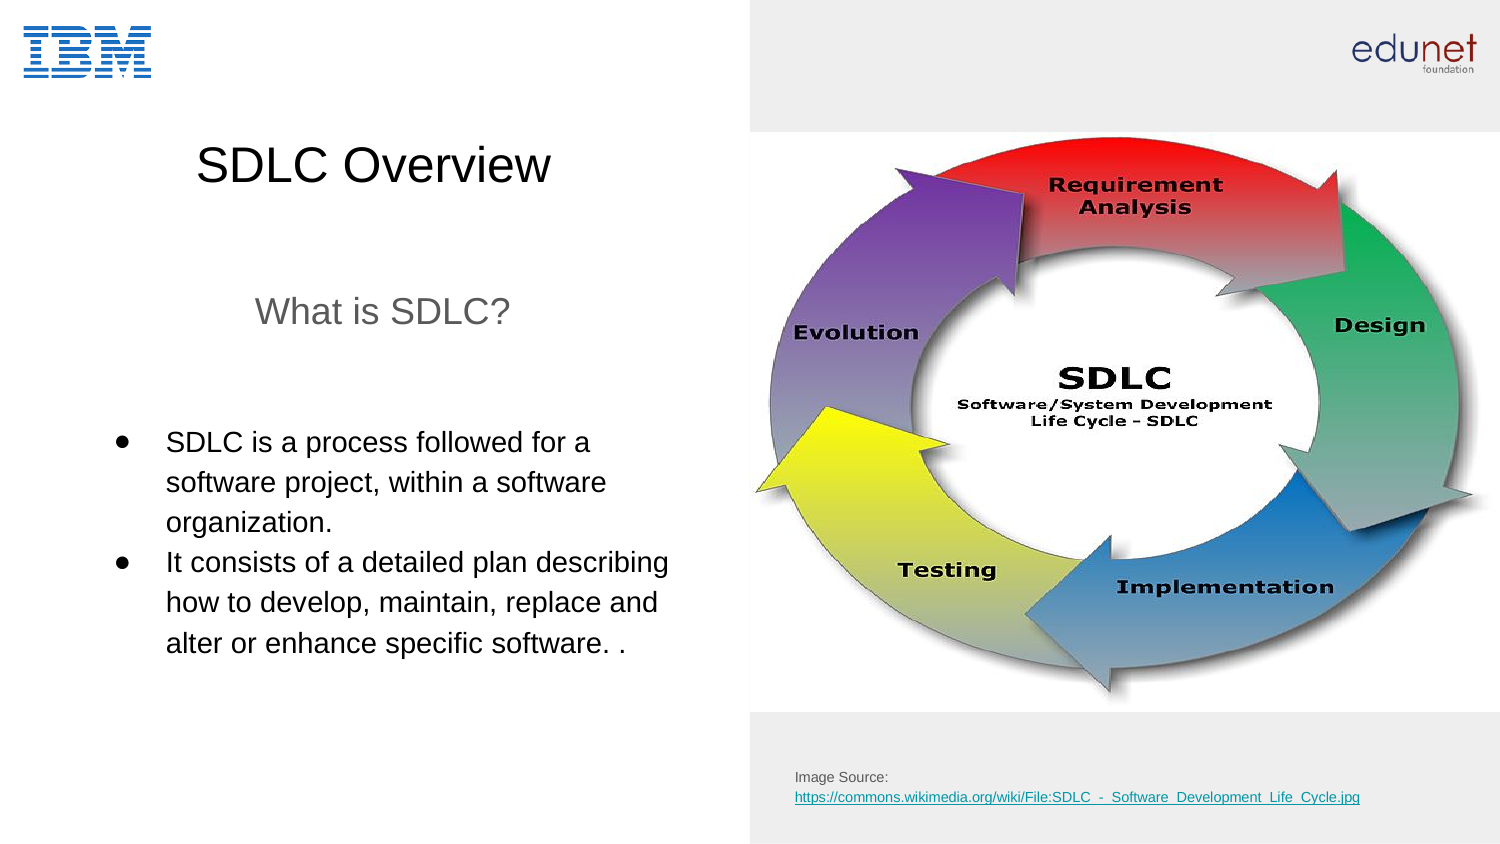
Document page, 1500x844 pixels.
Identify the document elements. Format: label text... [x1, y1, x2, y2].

picture [1350, 26, 1480, 78]
picture [23, 26, 151, 78]
title SDLC Overview [41, 102, 706, 223]
list SDLC is a process followed for a software project, within a software organization. It consists of a detailed plan describing how to develop, maintain, replace and alter or enhance specific software. . [75, 397, 706, 765]
list Image Source: https://commons.wikimedia.org/wiki/File:SDLC_-_Software_Development_Life_Cycle.jpg [779, 750, 1484, 832]
picture [749, 131, 1500, 712]
subtitle What is SDLC? [41, 257, 706, 363]
